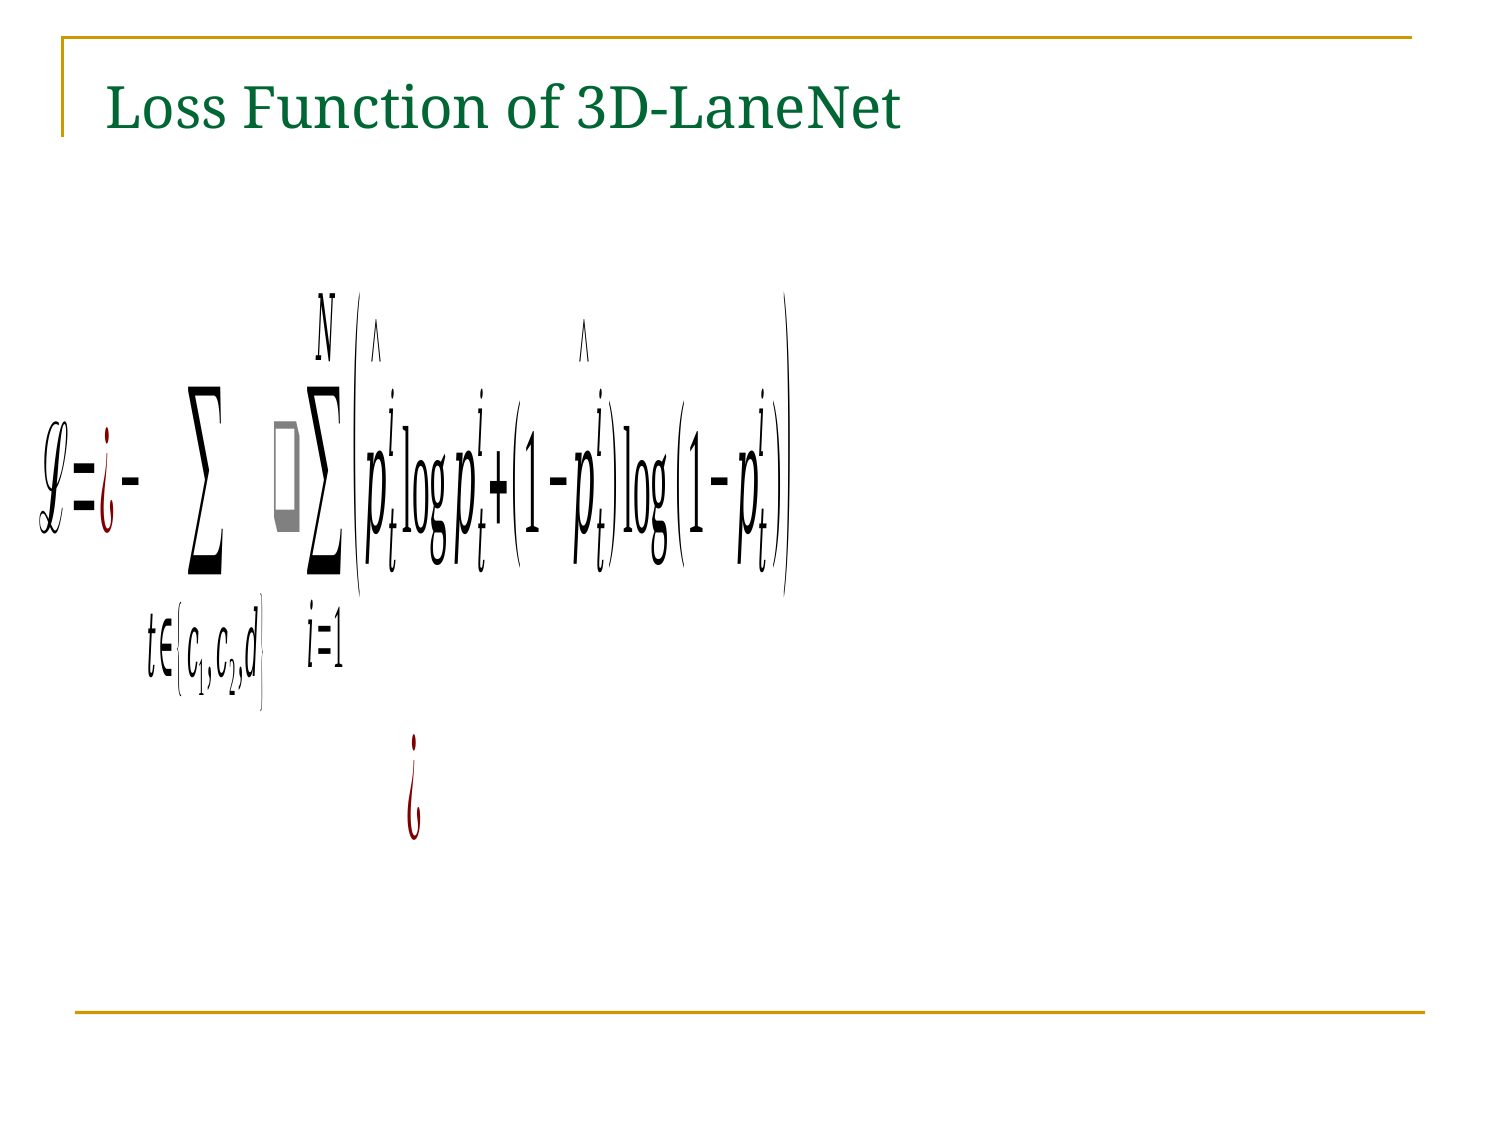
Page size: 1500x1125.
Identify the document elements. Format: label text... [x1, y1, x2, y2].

title Loss Function of 3D-LaneNet [75, 62, 1500, 155]
